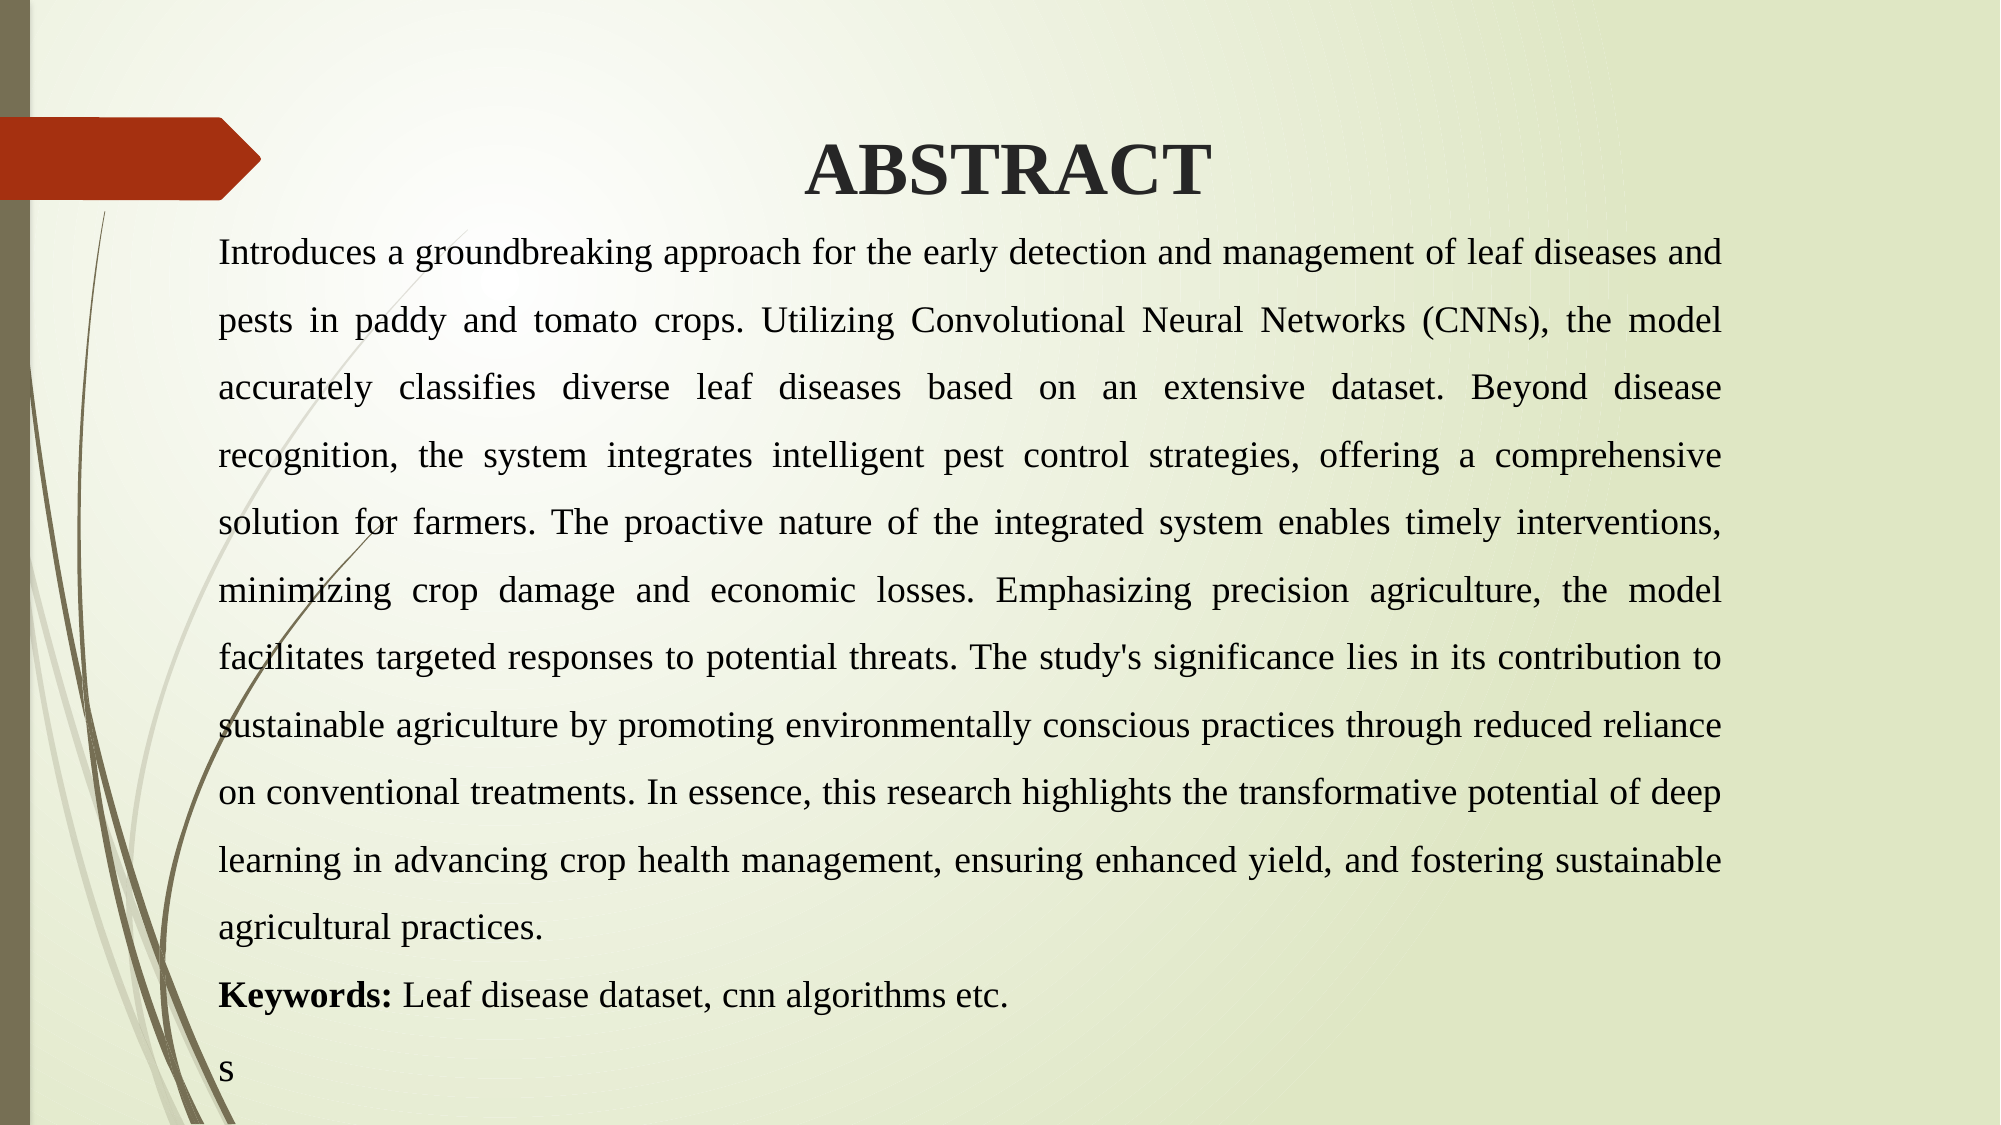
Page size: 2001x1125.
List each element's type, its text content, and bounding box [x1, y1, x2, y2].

text_box ABSTRACT [266, 112, 1677, 197]
text_box Introduces a groundbreaking approach for the early detection and management of leaf diseases and pests in paddy and tomato crops. Utilizing Convolutional Neural Networks (CNNs), the model accurately classifies diverse leaf diseases based on an extensive dataset. Beyond disease recognition, the system integrates intelligent pest control strategies, offering a comprehensive solution for farmers. The proactive nature of the integrated system enables timely interventions, minimizing crop damage and economic losses. Emphasizing precision agriculture, the model facilitates targeted responses to potential threats. The study's significance lies in its contribution to sustainable agriculture by promoting environmentally conscious practices through reduced reliance on conventional treatments. In essence, this research highlights the transformative potential of deep learning in advancing crop health management, ensuring enhanced yield, and fostering sustainable agricultural practices. Keywords: Leaf disease dataset, cnn algorithms etc. s [203, 197, 1739, 1098]
